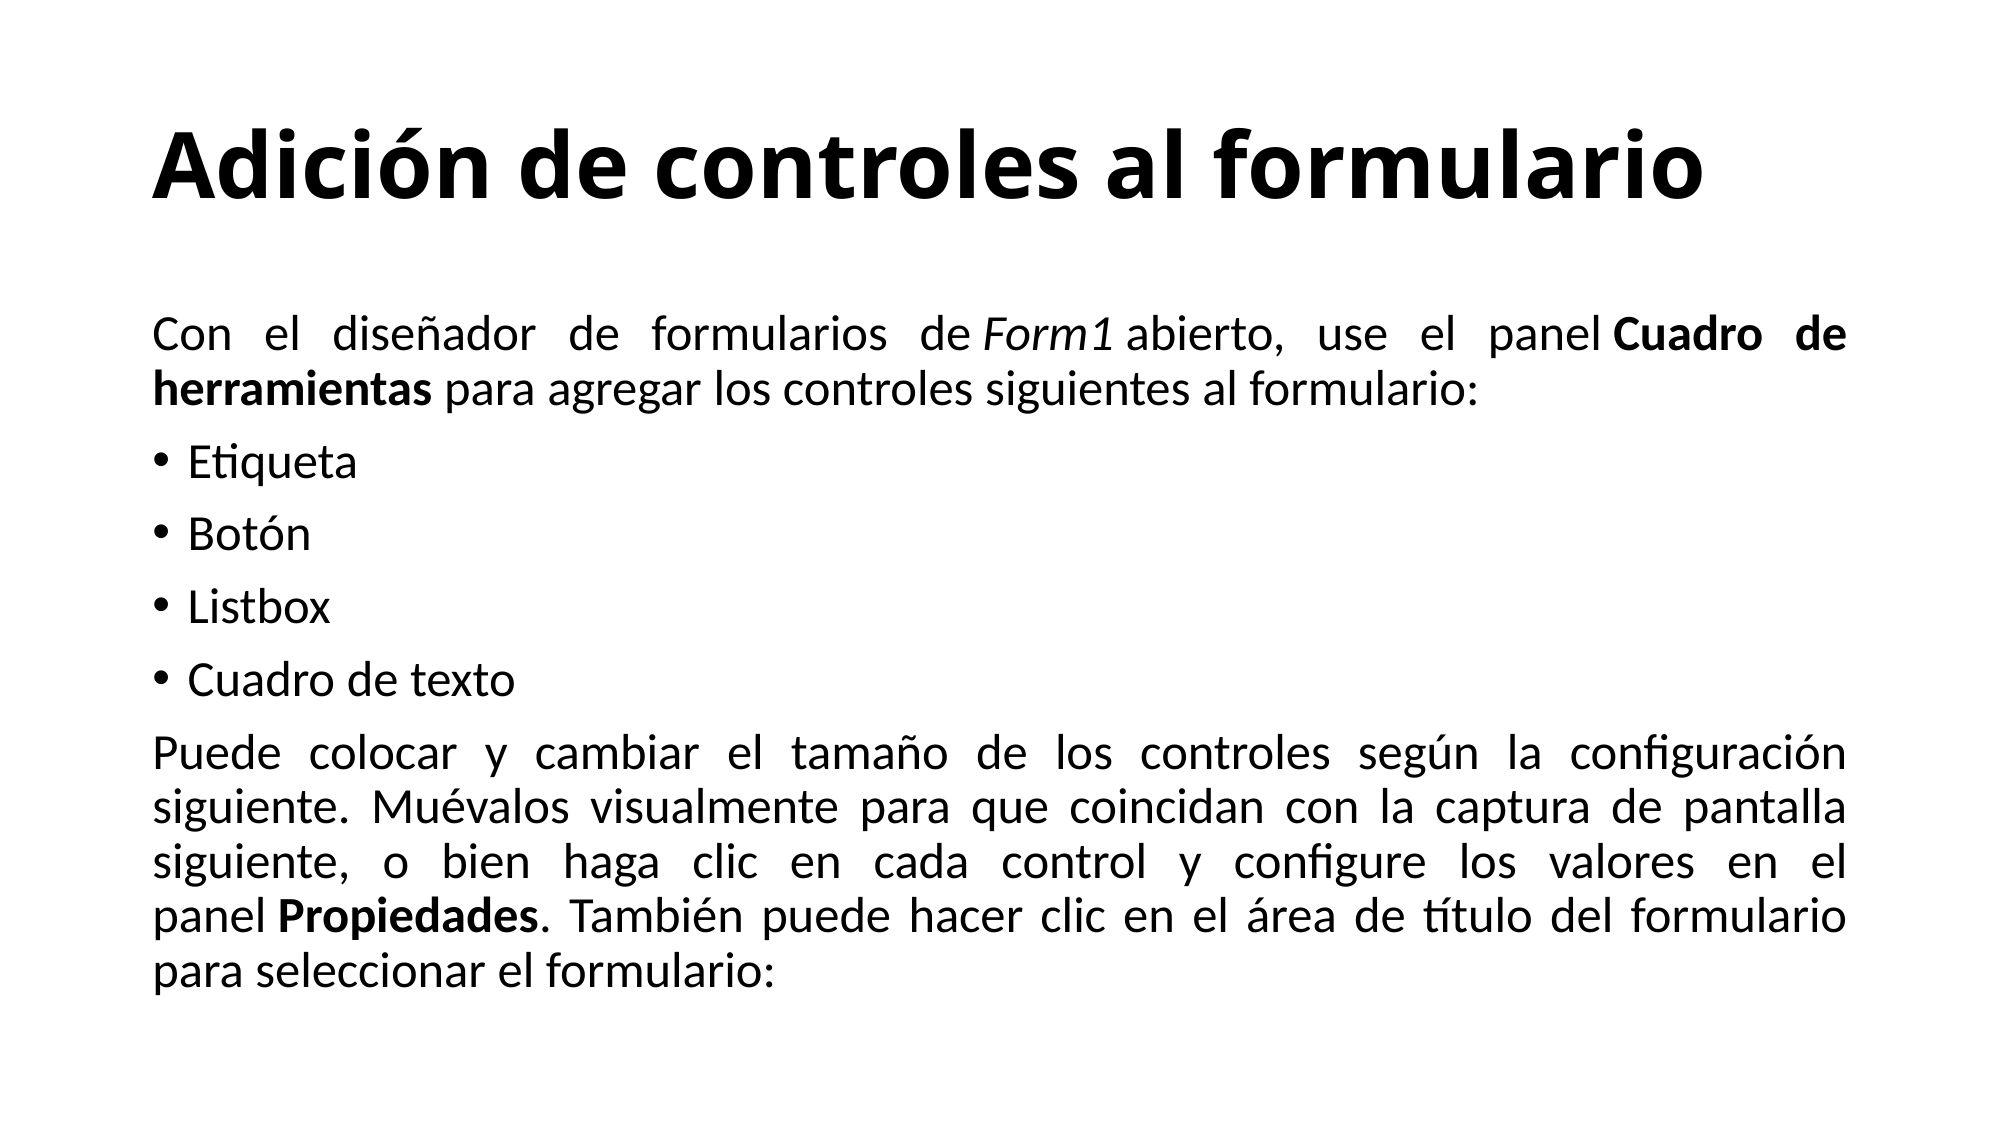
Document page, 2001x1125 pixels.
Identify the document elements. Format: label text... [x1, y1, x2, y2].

title Adición de controles al formulario [137, 59, 1863, 278]
list Con el diseñador de formularios de Form1 abierto, use el panel Cuadro de herramientas para agregar los controles siguientes al formulario: Etiqueta Botón Listbox Cuadro de texto Puede colocar y cambiar el tamaño de los controles según la configuración siguiente. Muévalos visualmente para que coincidan con la captura de pantalla siguiente, o bien haga clic en cada control y configure los valores en el panel Propiedades. También puede hacer clic en el área de título del formulario para seleccionar el formulario: [137, 299, 1863, 1014]
